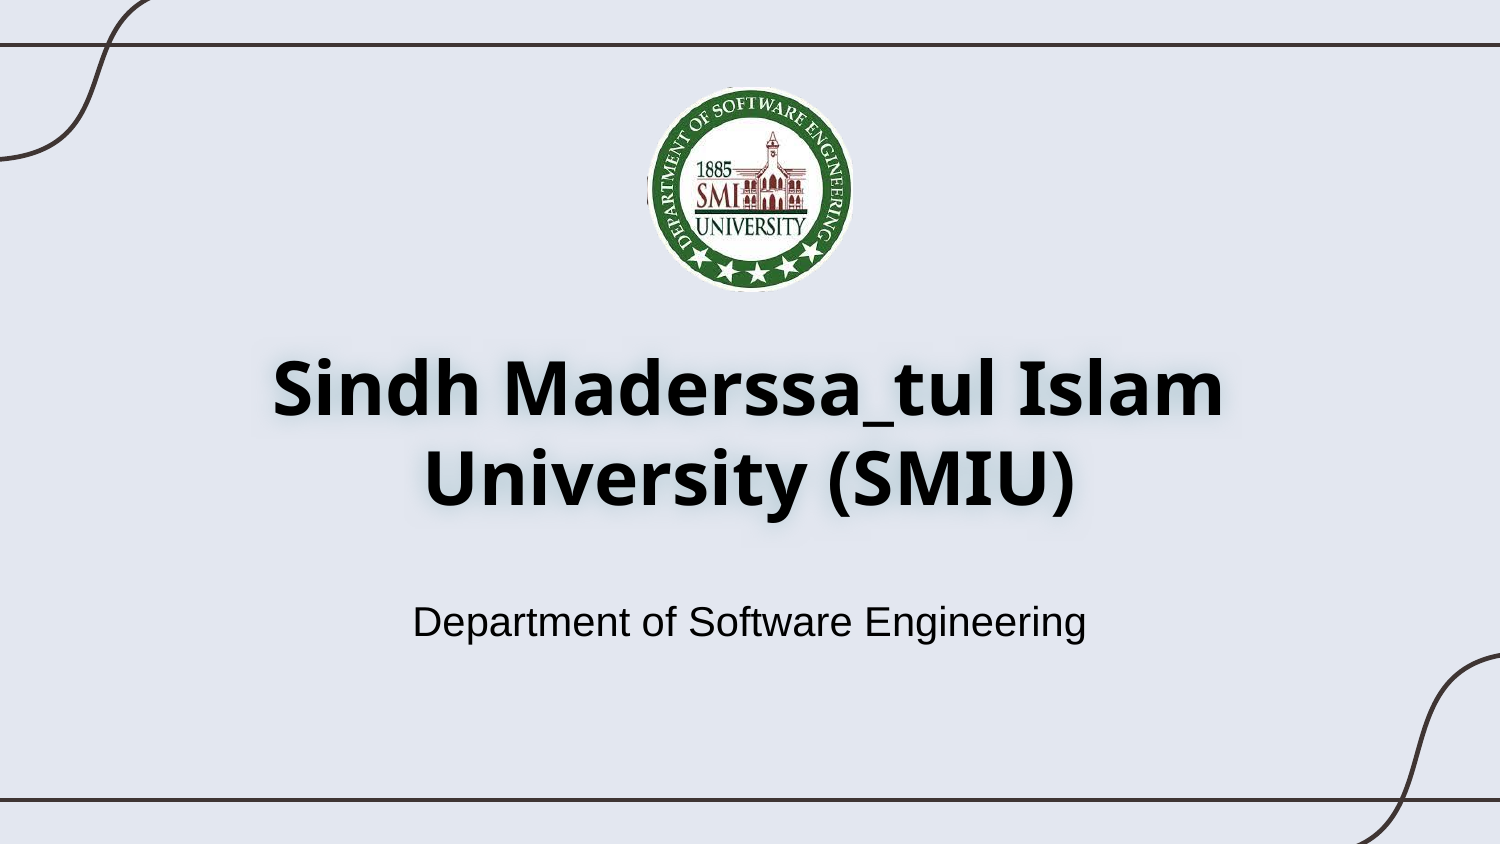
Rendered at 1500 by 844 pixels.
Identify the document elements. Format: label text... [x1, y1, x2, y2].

picture [647, 87, 853, 293]
text_box Department of Software Engineering [335, 587, 1165, 664]
text_box Sindh Maderssa_tul Islam University (SMIU) [242, 232, 1258, 536]
